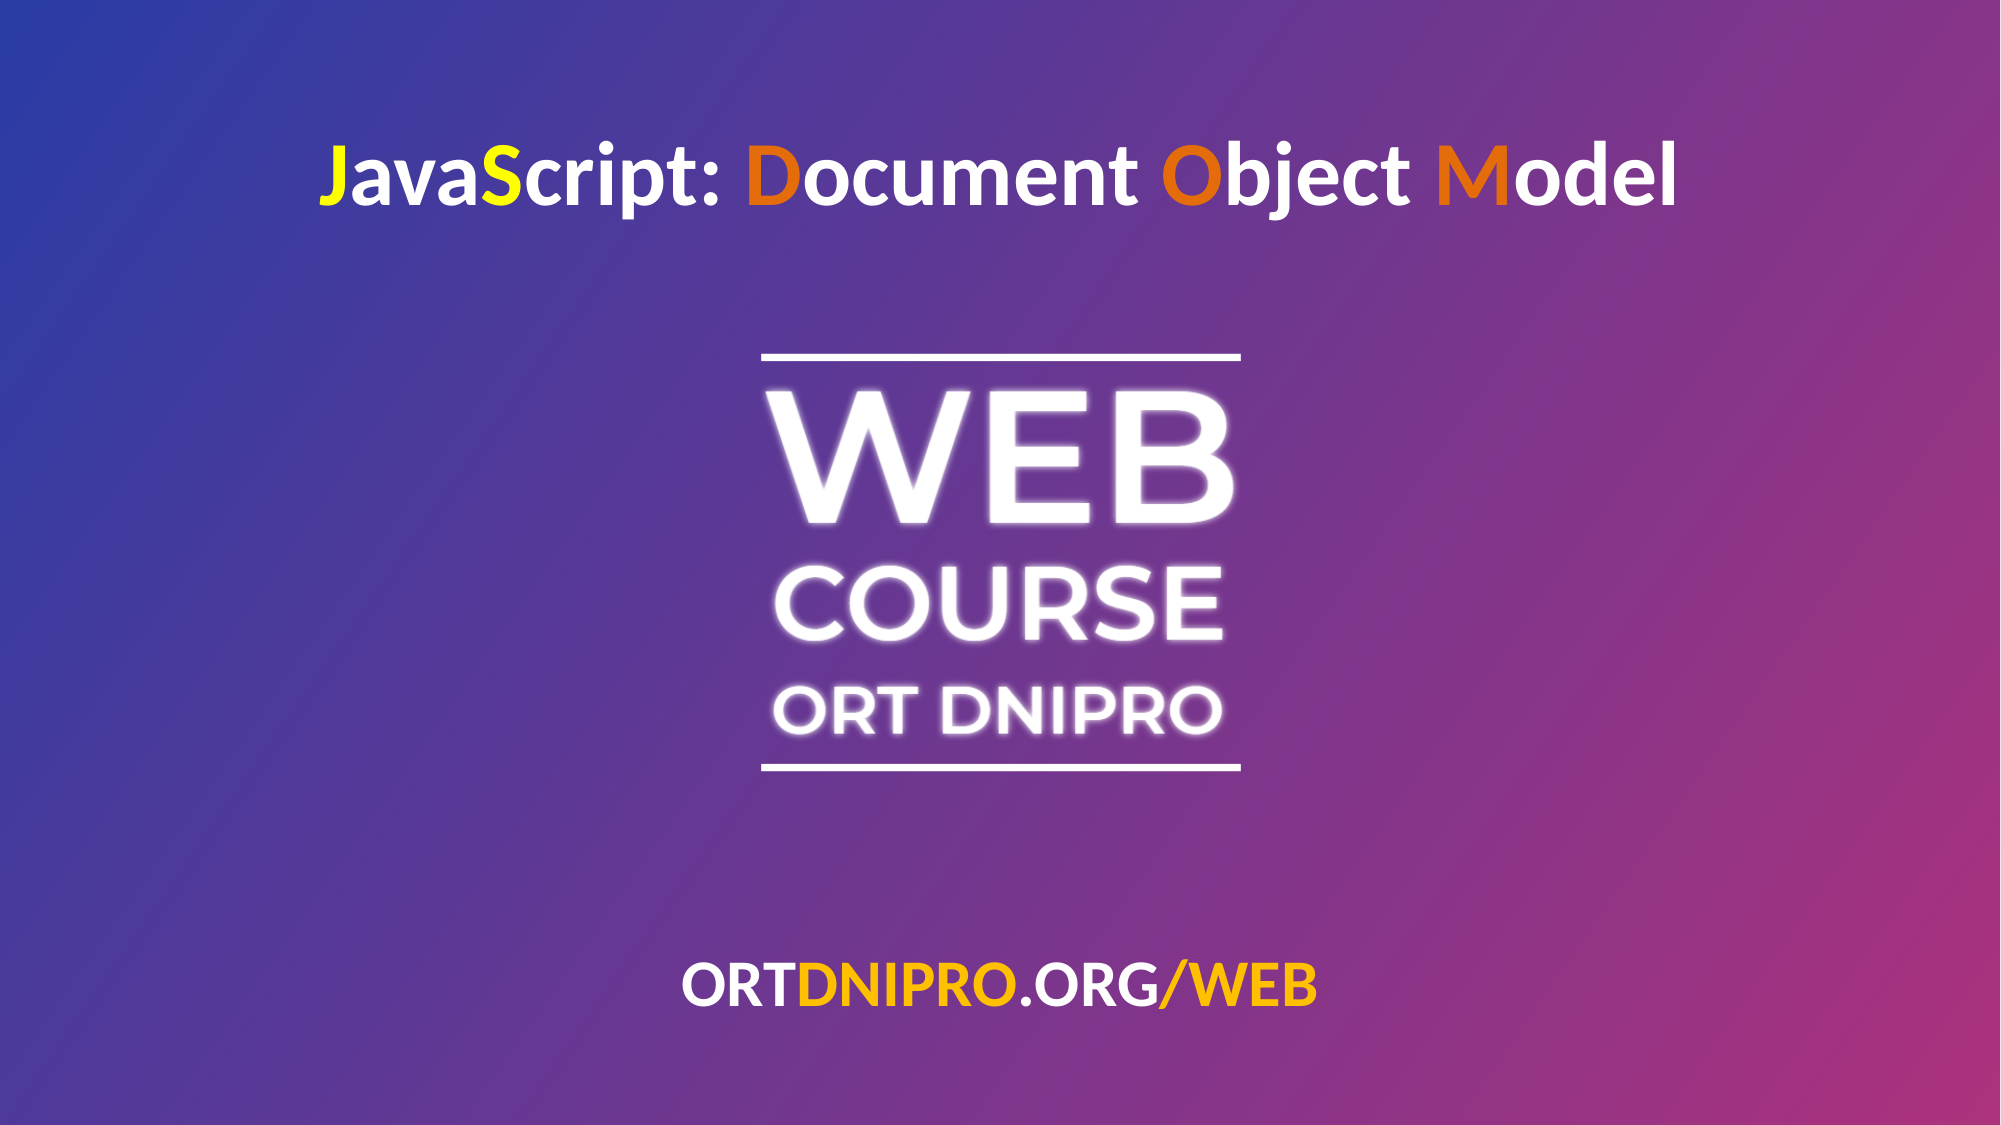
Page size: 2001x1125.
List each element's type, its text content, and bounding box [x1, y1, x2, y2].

text_box JavaScript: Document Object Model [0, 106, 2000, 231]
text_box ORTDNIPRO.ORG/WEB [0, 932, 2000, 1028]
picture [0, 0, 2001, 1125]
